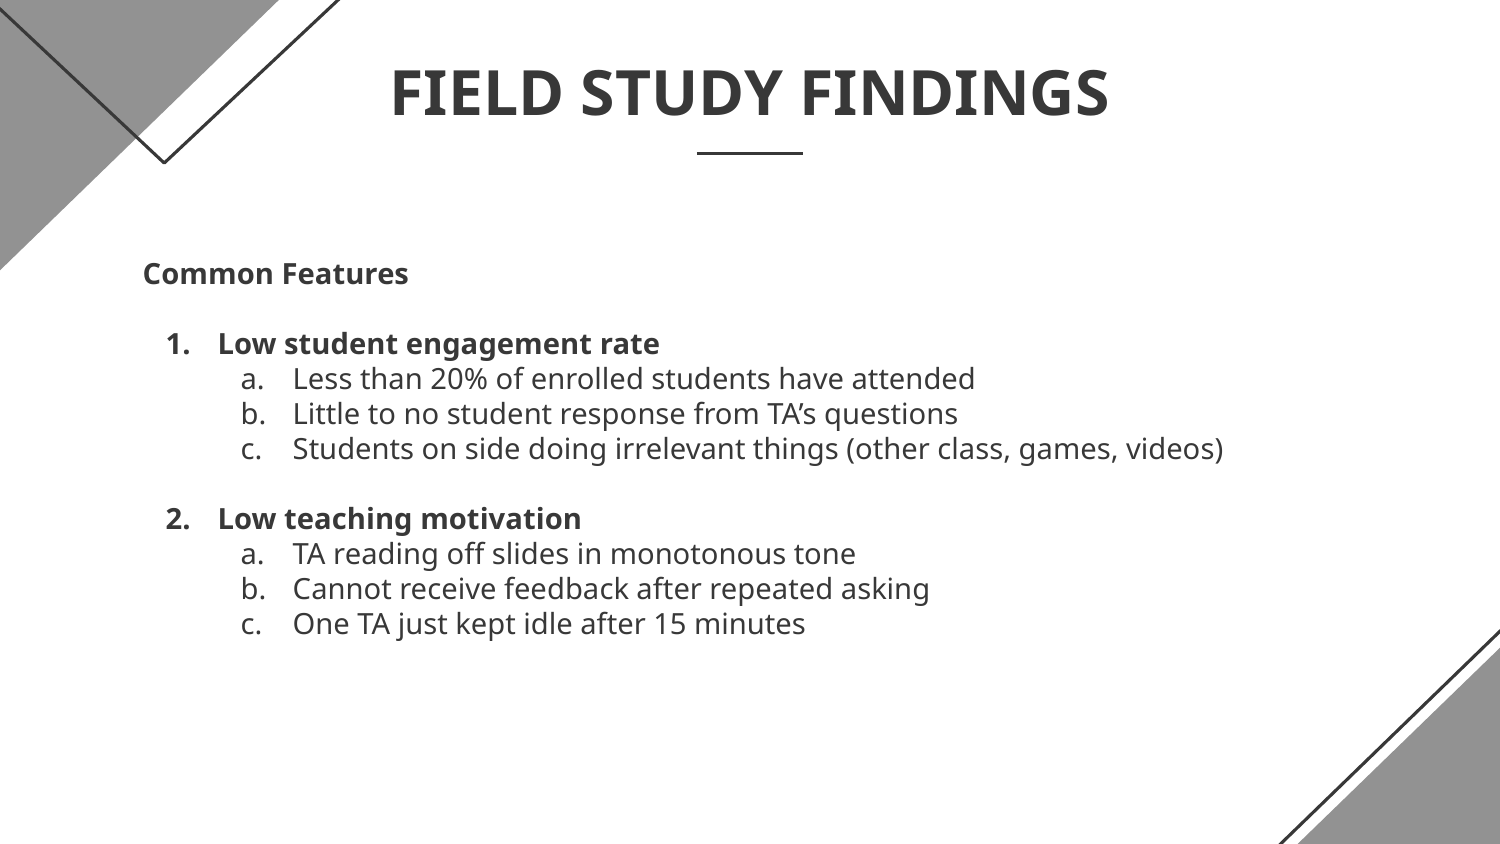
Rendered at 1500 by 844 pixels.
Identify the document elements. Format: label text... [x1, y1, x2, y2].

title FIELD STUDY FINDINGS [146, 37, 1354, 125]
text_box Common Features Low student engagement rate Less than 20% of enrolled students have attended Little to no student response from TA’s questions Students on side doing irrelevant things (other class, games, videos) Low teaching motivation TA reading off slides in monotonous tone Cannot receive feedback after repeated asking One TA just kept idle after 15 minutes [127, 240, 1354, 791]
